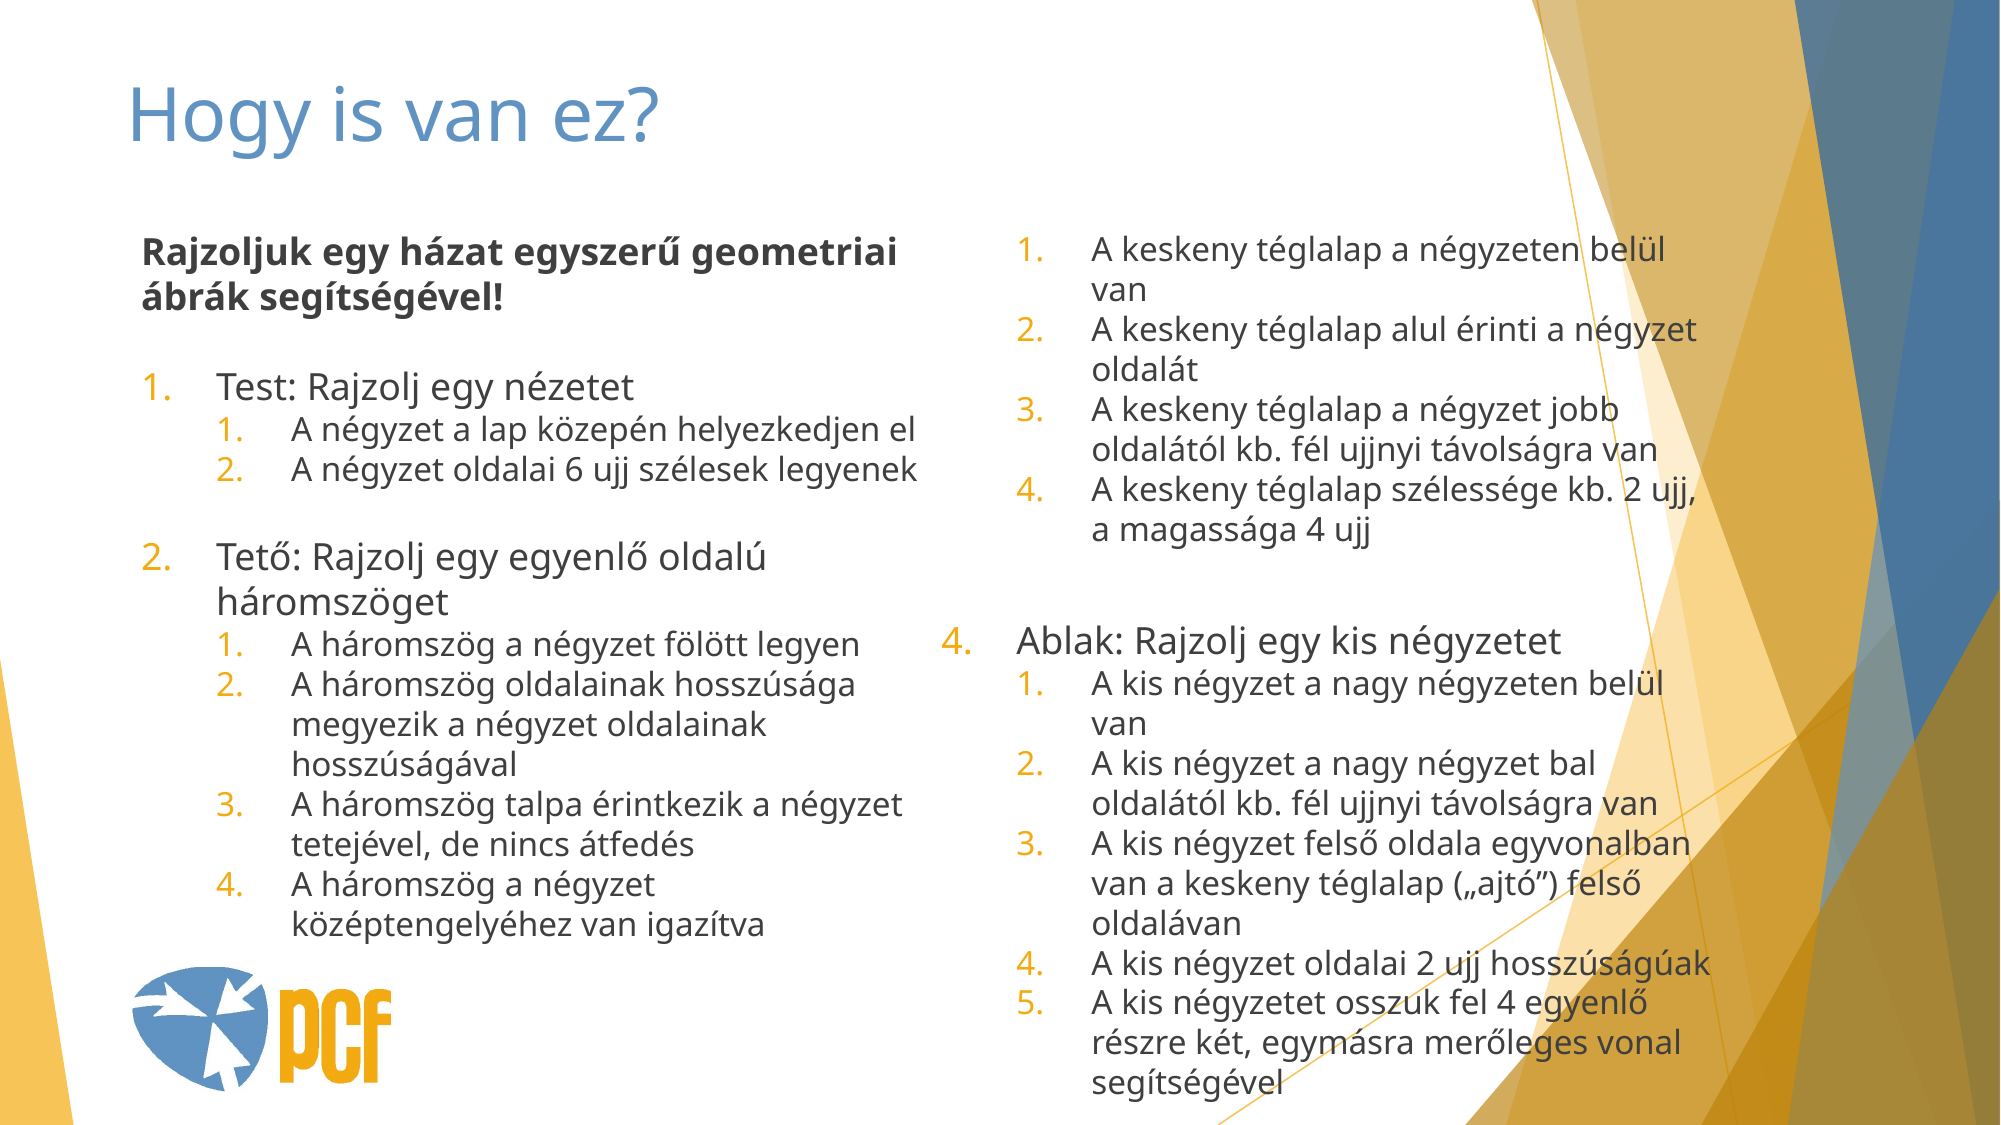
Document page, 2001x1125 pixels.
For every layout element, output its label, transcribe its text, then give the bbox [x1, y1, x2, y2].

text_box [896, 220, 1794, 1105]
title Hogy is van ez? [111, 58, 1522, 210]
list Rajzoljuk egy házat egyszerű geometriai ábrák segítségével! Test: Rajzolj egy nézetet A négyzet a lap közepén helyezkedjen el A négyzet oldalai 6 ujj szélesek legyenek Tető: Rajzolj egy egyenlő oldalú háromszöget A háromszög a négyzet fölött legyen A háromszög oldalainak hosszúsága megyezik a négyzet oldalainak hosszúságával A háromszög talpa érintkezik a négyzet tetejével, de nincs átfedés A háromszög a négyzet középtengelyéhez van igazítva Ajtó: Rajzolj egy keskeny, álló téglalapot A keskeny téglalap a négyzeten belül van A keskeny téglalap alul érinti a négyzet oldalát A keskeny téglalap a négyzet jobb oldalától kb. fél ujjnyi távolságra van A keskeny téglalap szélessége kb. 2 ujj, a magassága 4 ujj Ablak: Rajzolj egy kis négyzetet A kis négyzet a nagy négyzeten belül van A kis négyzet a nagy négyzet bal oldalától kb. fél ujjnyi távolságra van A kis négyzet felső oldala egyvonalban van a keskeny téglalap („ajtó”) felső oldalávan A kis négyzet oldalai 2 ujj hosszúságúak A kis négyzetet osszuk fel 4 egyenlő részre két, egymásra merőleges vonal segítségével [111, 220, 896, 1093]
